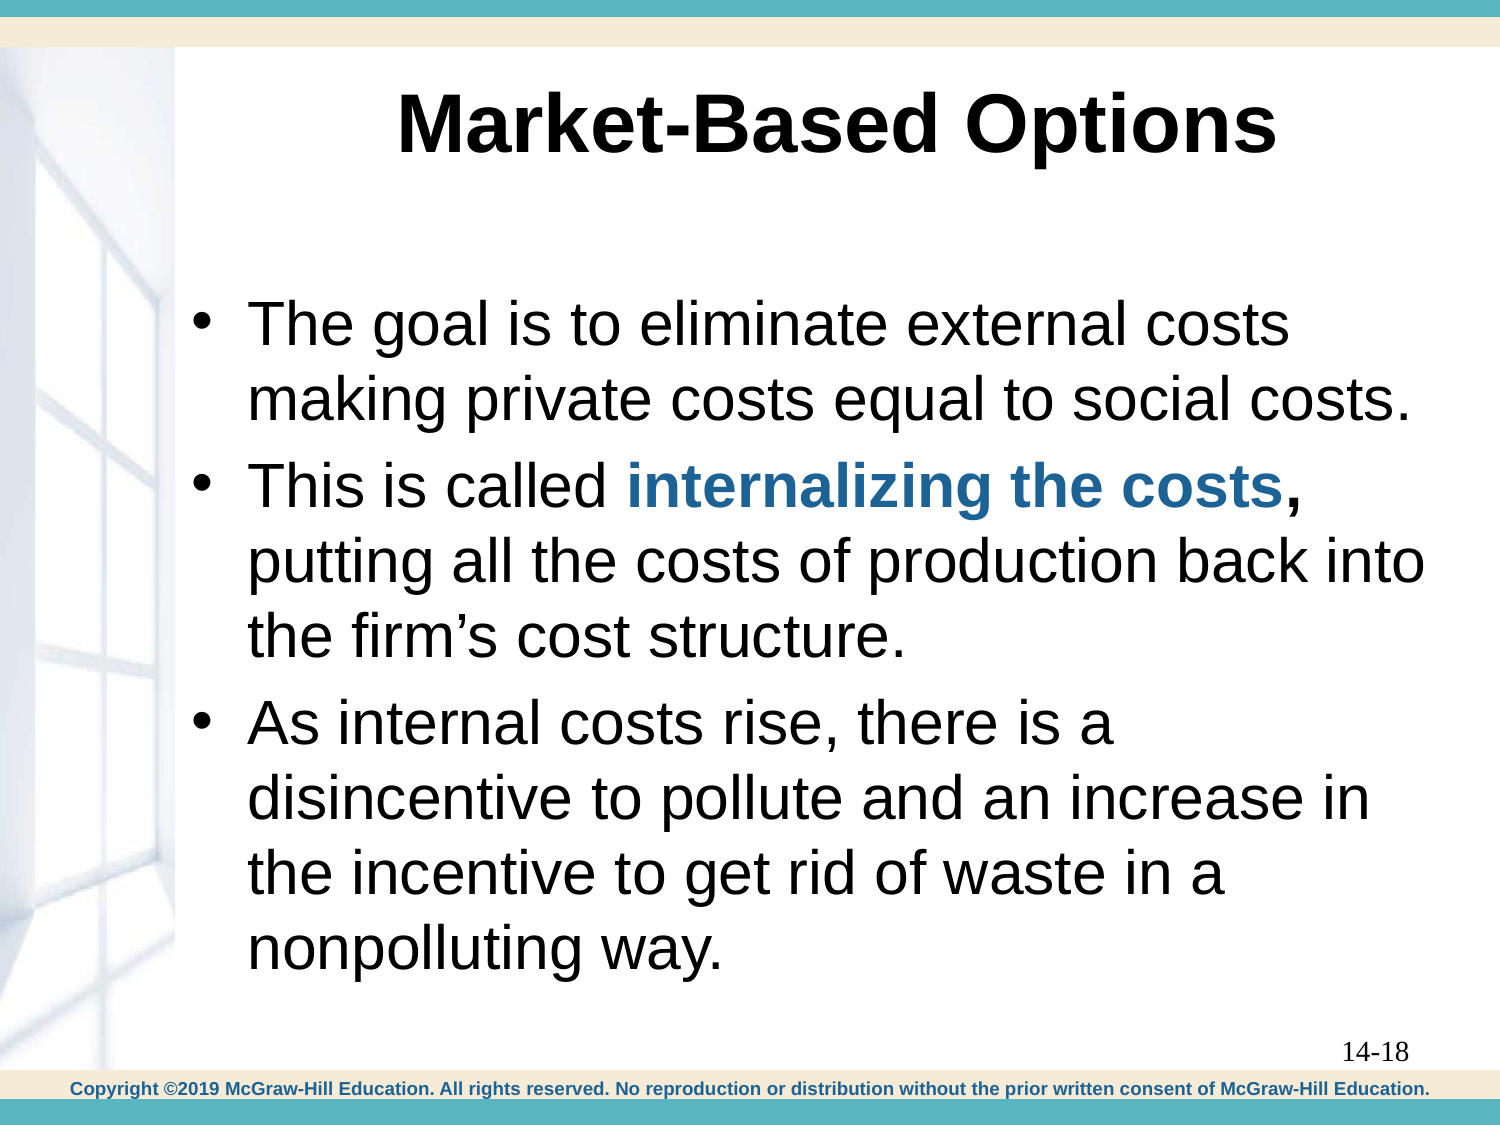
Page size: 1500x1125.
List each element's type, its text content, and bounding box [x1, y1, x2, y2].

slide_number 14-18 [1074, 1024, 1425, 1103]
title Market-Based Options [174, 0, 1500, 238]
list The goal is to eliminate external costs making private costs equal to social costs. This is called internalizing the costs, putting all the costs of production back into the firm’s cost structure. As internal costs rise, there is a disincentive to pollute and an increase in the incentive to get rid of waste in a nonpolluting way. [176, 275, 1452, 1018]
